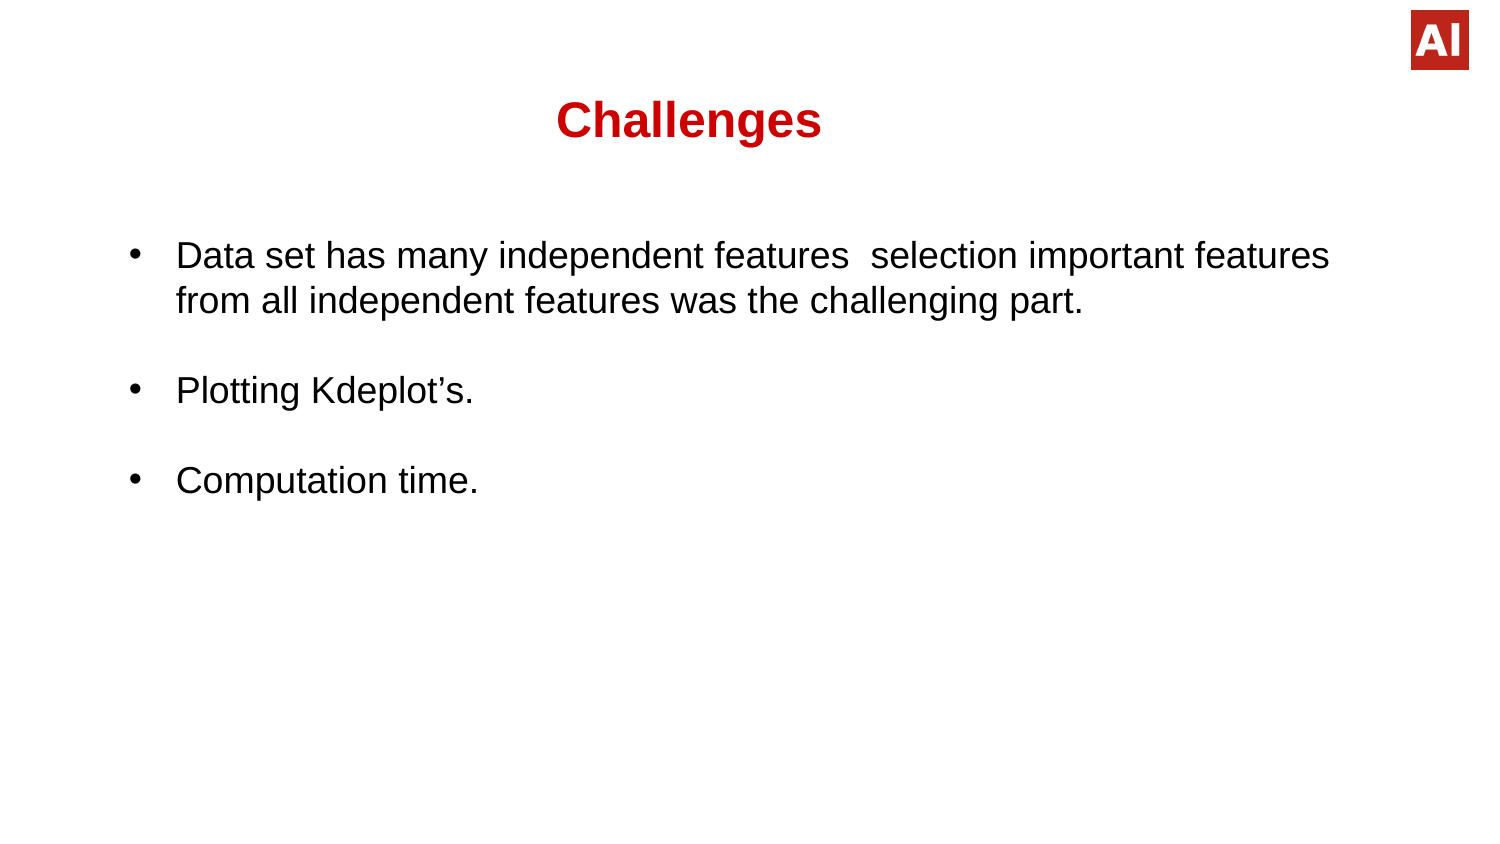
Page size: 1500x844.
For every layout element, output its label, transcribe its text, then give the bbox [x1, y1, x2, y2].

title Challenges [51, 72, 1449, 167]
text_box Data set has many independent features selection important features from all independent features was the challenging part. Plotting Kdeplot’s. Computation time. [114, 223, 1386, 553]
picture [1411, 10, 1469, 70]
